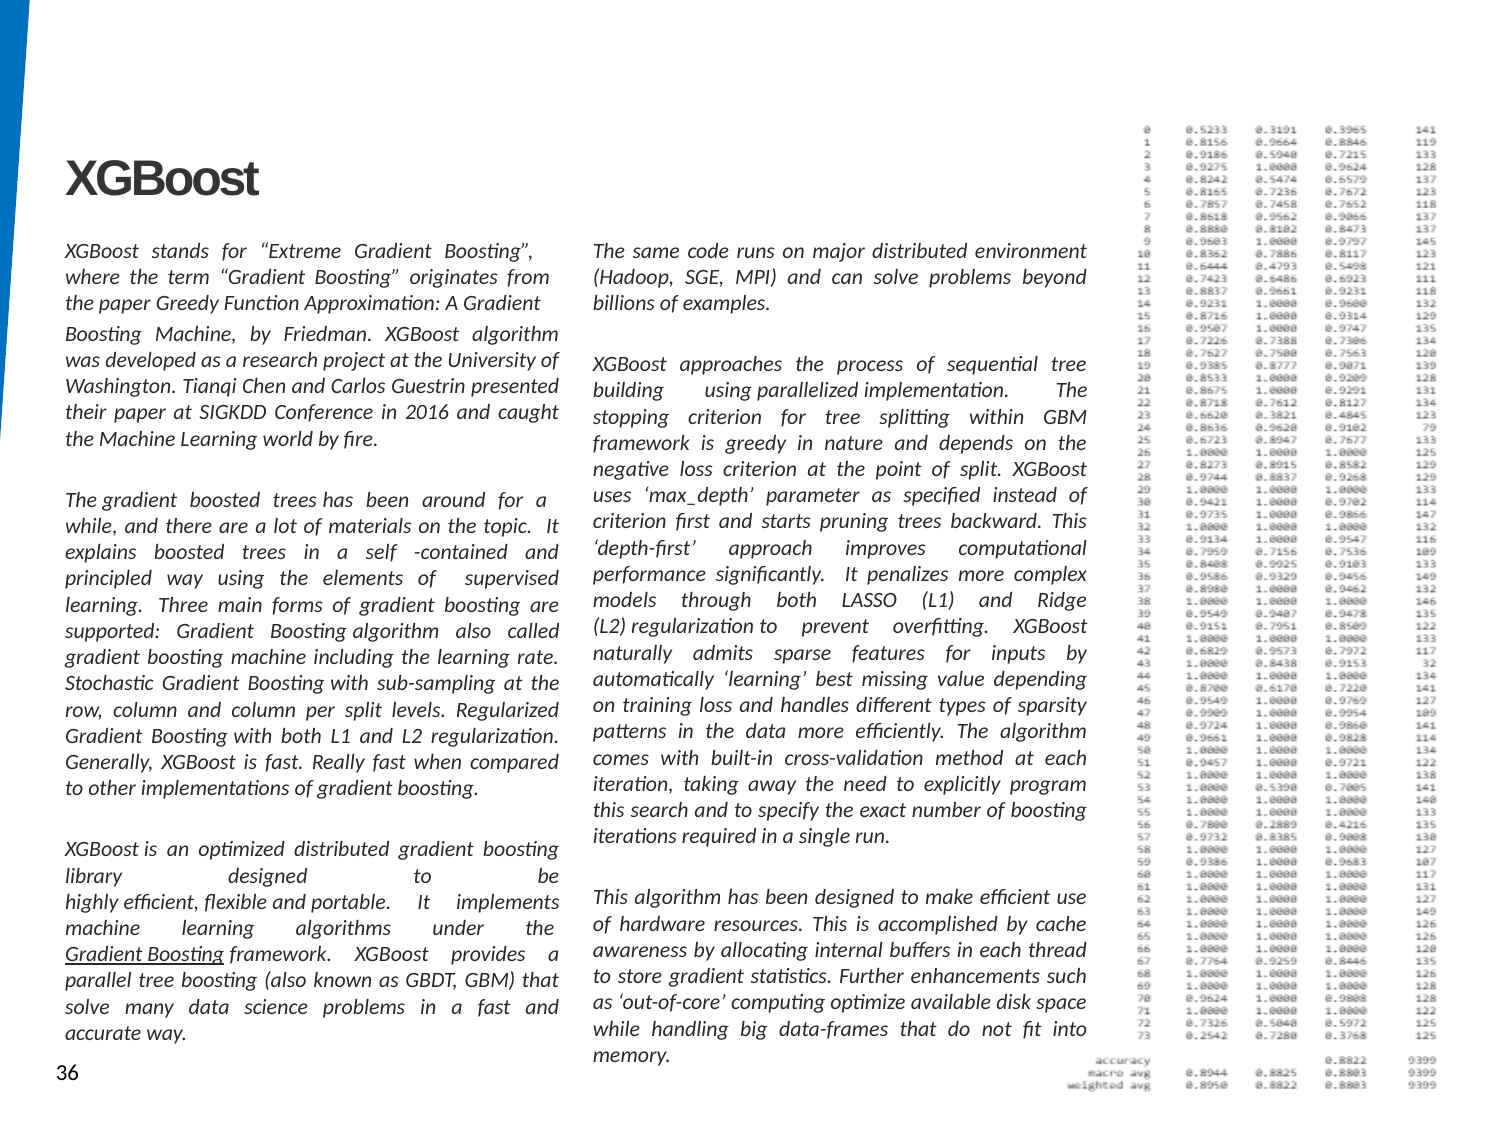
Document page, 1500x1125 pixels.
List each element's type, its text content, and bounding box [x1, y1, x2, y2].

text_box The same code runs on major distributed environment (Hadoop, SGE, MPI) and can solve problems beyond billions of examples. XGBoost approaches the process of sequential tree building using parallelized implementation. The stopping criterion for tree splitting within GBM framework is greedy in nature and depends on the negative loss criterion at the point of split. XGBoost uses ‘max_depth’ parameter as specified instead of criterion first and starts pruning trees backward. This ‘depth-first’ approach improves computational performance significantly. It penalizes more complex models through both LASSO (L1) and Ridge (L2) regularization to prevent overfitting. XGBoost naturally admits sparse features for inputs by automatically ‘learning’ best missing value depending on training loss and handles different types of sparsity patterns in the data more efficiently. The algorithm comes with built-in cross-validation method at each iteration, taking away the need to explicitly program this search and to specify the exact number of boosting iterations required in a single run. This algorithm has been designed to make efficient use of hardware resources. This is accomplished by cache awareness by allocating internal buffers in each thread to store gradient statistics. Further enhancements such as ‘out-of-core’ computing optimize available disk space while handling big data-frames that do not fit into memory. [577, 228, 1036, 1034]
text_box [574, 223, 1036, 1053]
picture [1041, 115, 1495, 1104]
list XGBoost stands for “Extreme Gradient Boosting”, where the term “Gradient Boosting” originates from the paper Greedy Function Approximation: A Gradient Boosting Machine, by Friedman. XGBoost algorithm was developed as a research project at the University of Washington. Tianqi Chen and Carlos Guestrin presented their paper at SIGKDD Conference in 2016 and caught the Machine Learning world by fire. The gradient boosted trees has been around for a while, and there are a lot of materials on the topic. It explains boosted trees in a self -contained and principled way using the elements of supervised learning. Three main forms of gradient boosting are supported: Gradient Boosting algorithm also called gradient boosting machine including the learning rate. Stochastic Gradient Boosting with sub-sampling at the row, column and column per split levels. Regularized Gradient Boosting with both L1 and L2 regularization. Generally, XGBoost is fast. Really fast when compared to other implementations of gradient boosting. XGBoost is an optimized distributed gradient boosting library designed to be highly efficient, flexible and portable. It implements machine learning algorithms under the Gradient Boosting framework. XGBoost provides a parallel tree boosting (also known as GBDT, GBM) that solve many data science problems in a fast and accurate way. [50, 228, 574, 1034]
list XGBoost [50, 24, 1088, 213]
